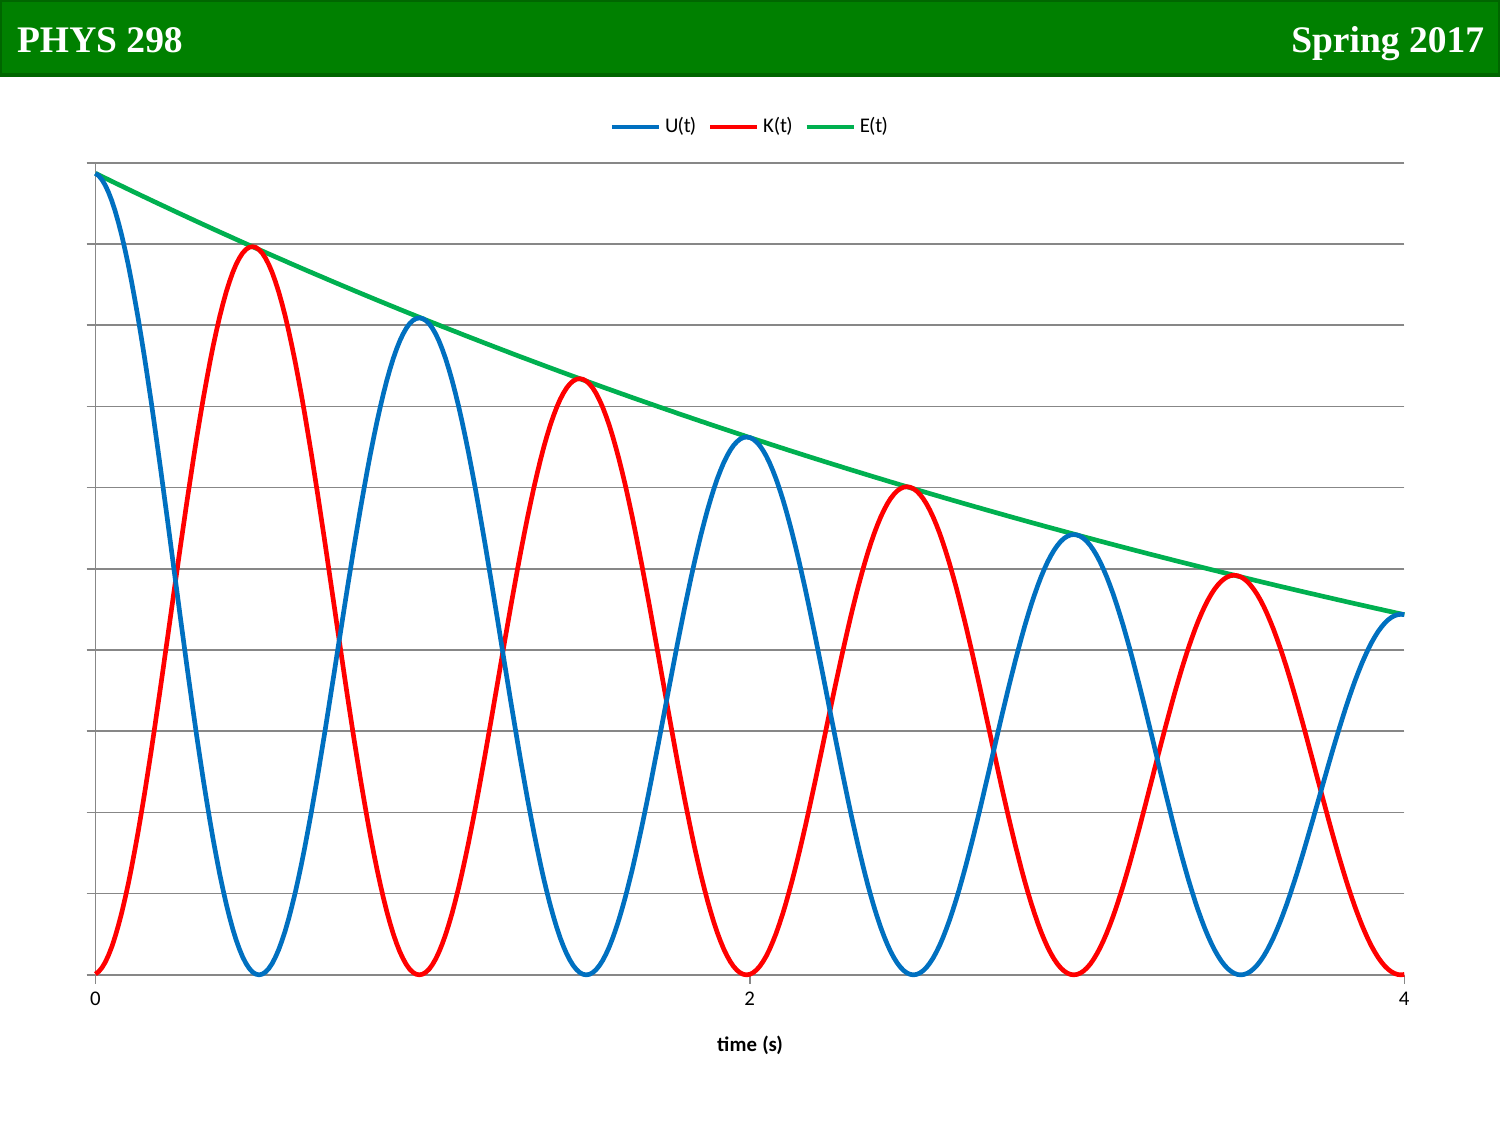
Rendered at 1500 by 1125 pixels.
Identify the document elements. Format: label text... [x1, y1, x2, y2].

text_box PHYS 298 [2, 7, 198, 67]
chart [62, 99, 1438, 1088]
text_box Spring 2017 [1276, 7, 1500, 67]
text_box [0, 0, 1500, 77]
